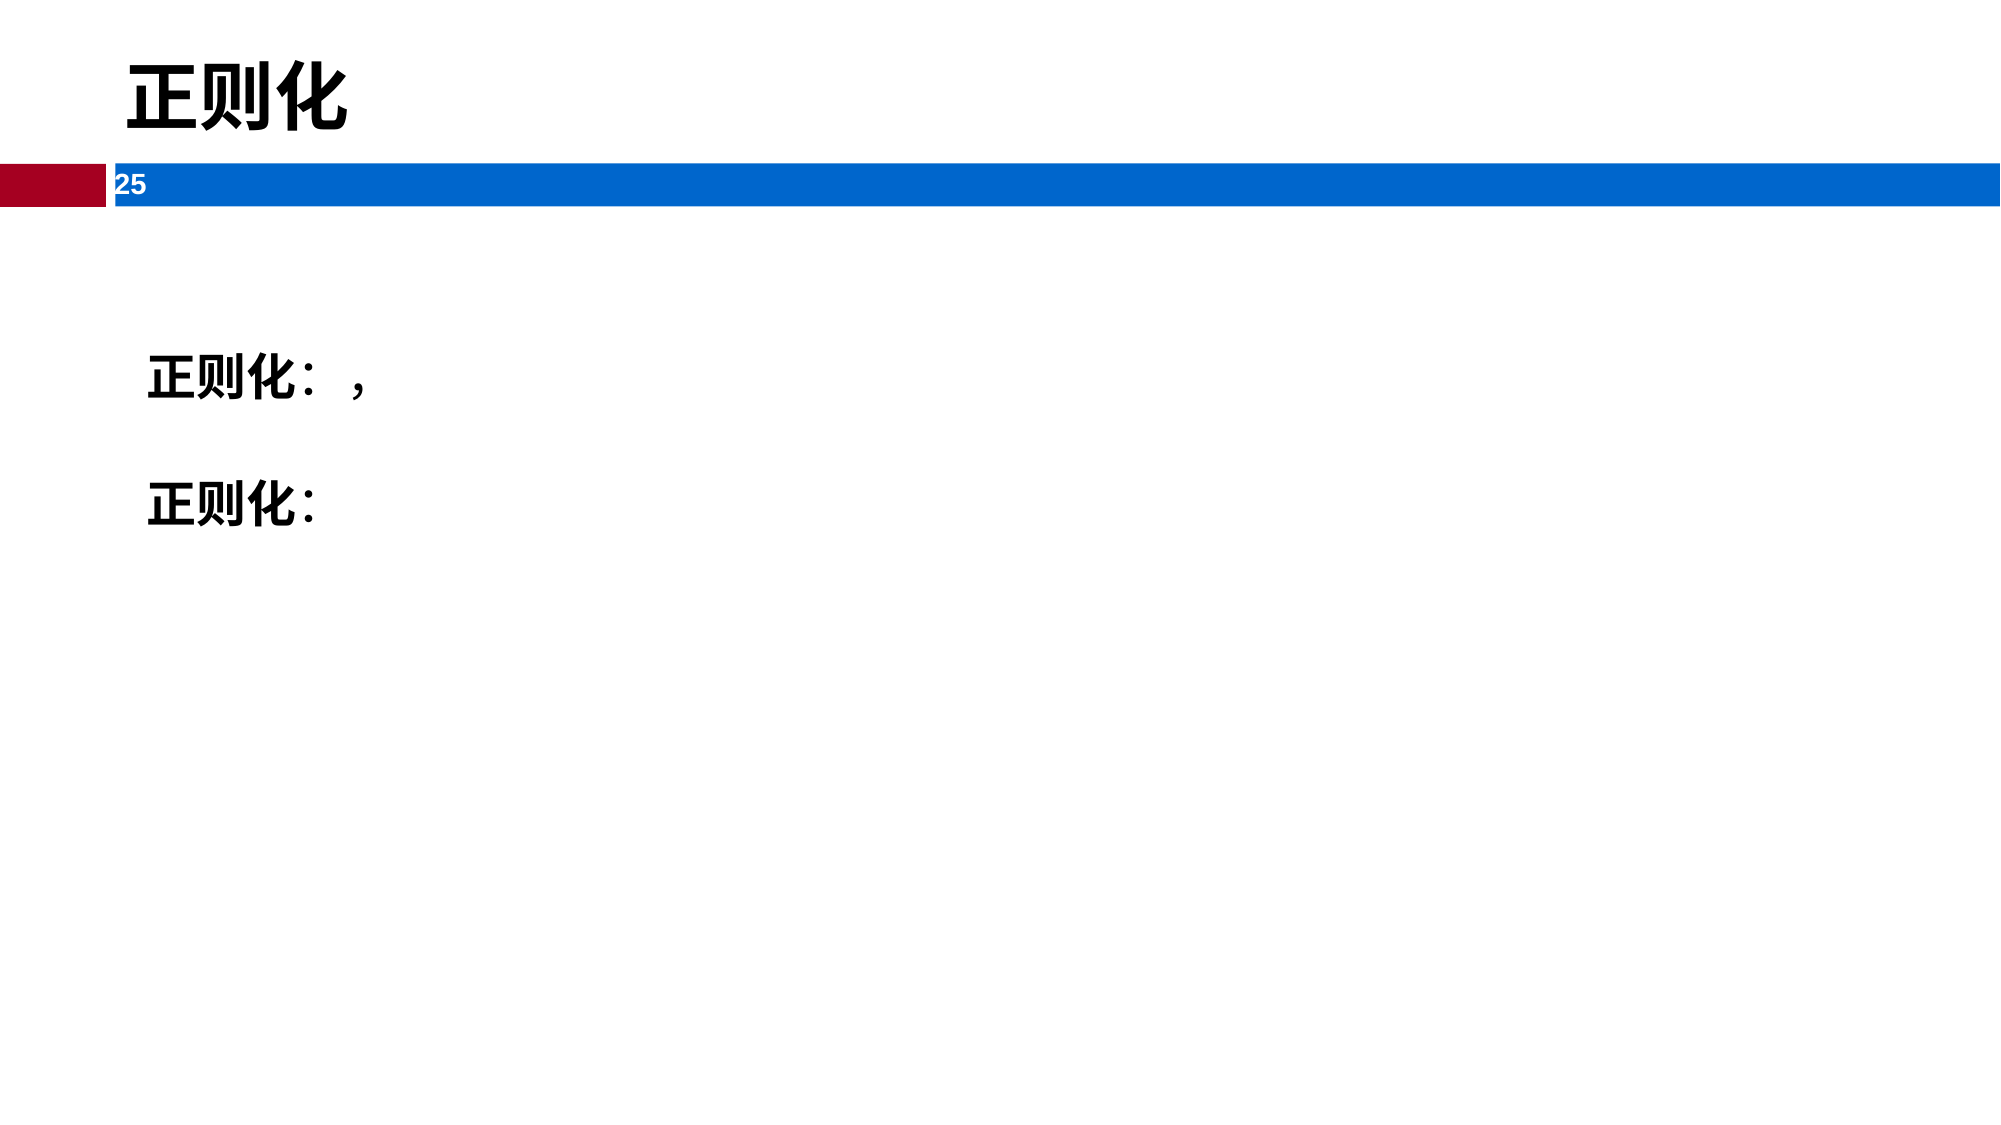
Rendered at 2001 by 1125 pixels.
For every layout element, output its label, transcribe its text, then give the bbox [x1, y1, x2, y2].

title 正则化 [109, 38, 2000, 150]
